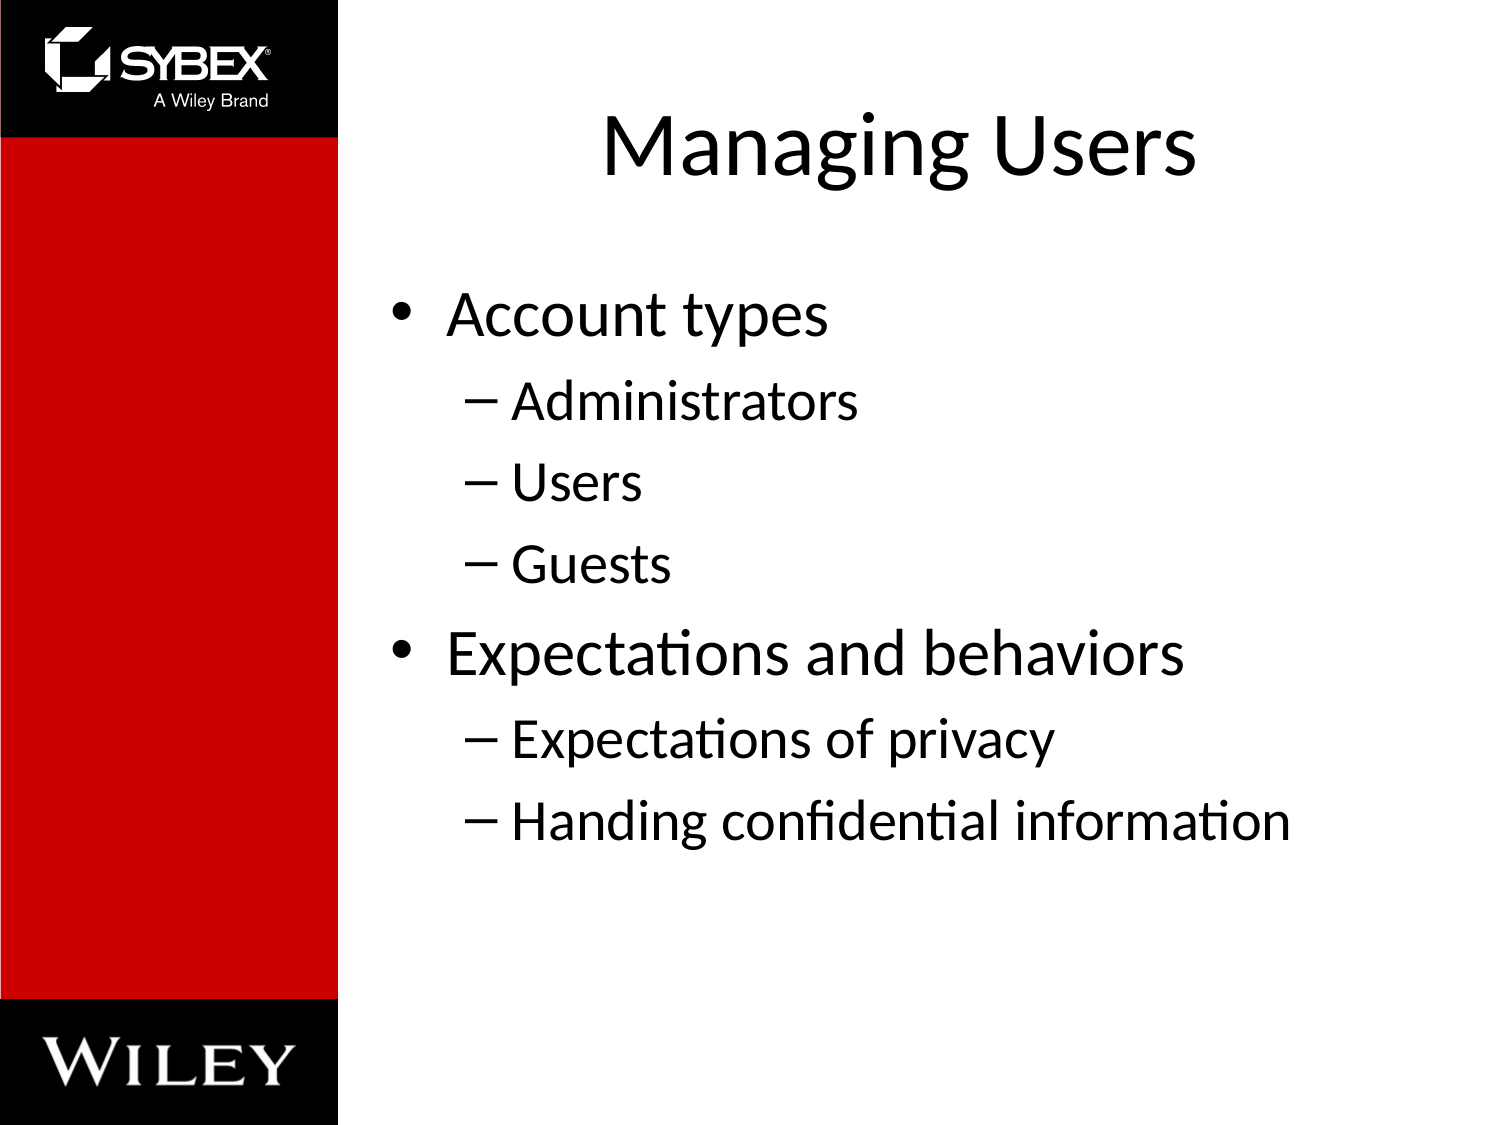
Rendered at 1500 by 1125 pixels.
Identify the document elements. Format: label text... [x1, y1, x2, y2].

list Account types Administrators Users Guests Expectations and behaviors Expectations of privacy Handing confidential information [375, 262, 1425, 1005]
picture [45, 27, 271, 111]
title Managing Users [375, 45, 1425, 233]
picture [0, 999, 338, 1125]
